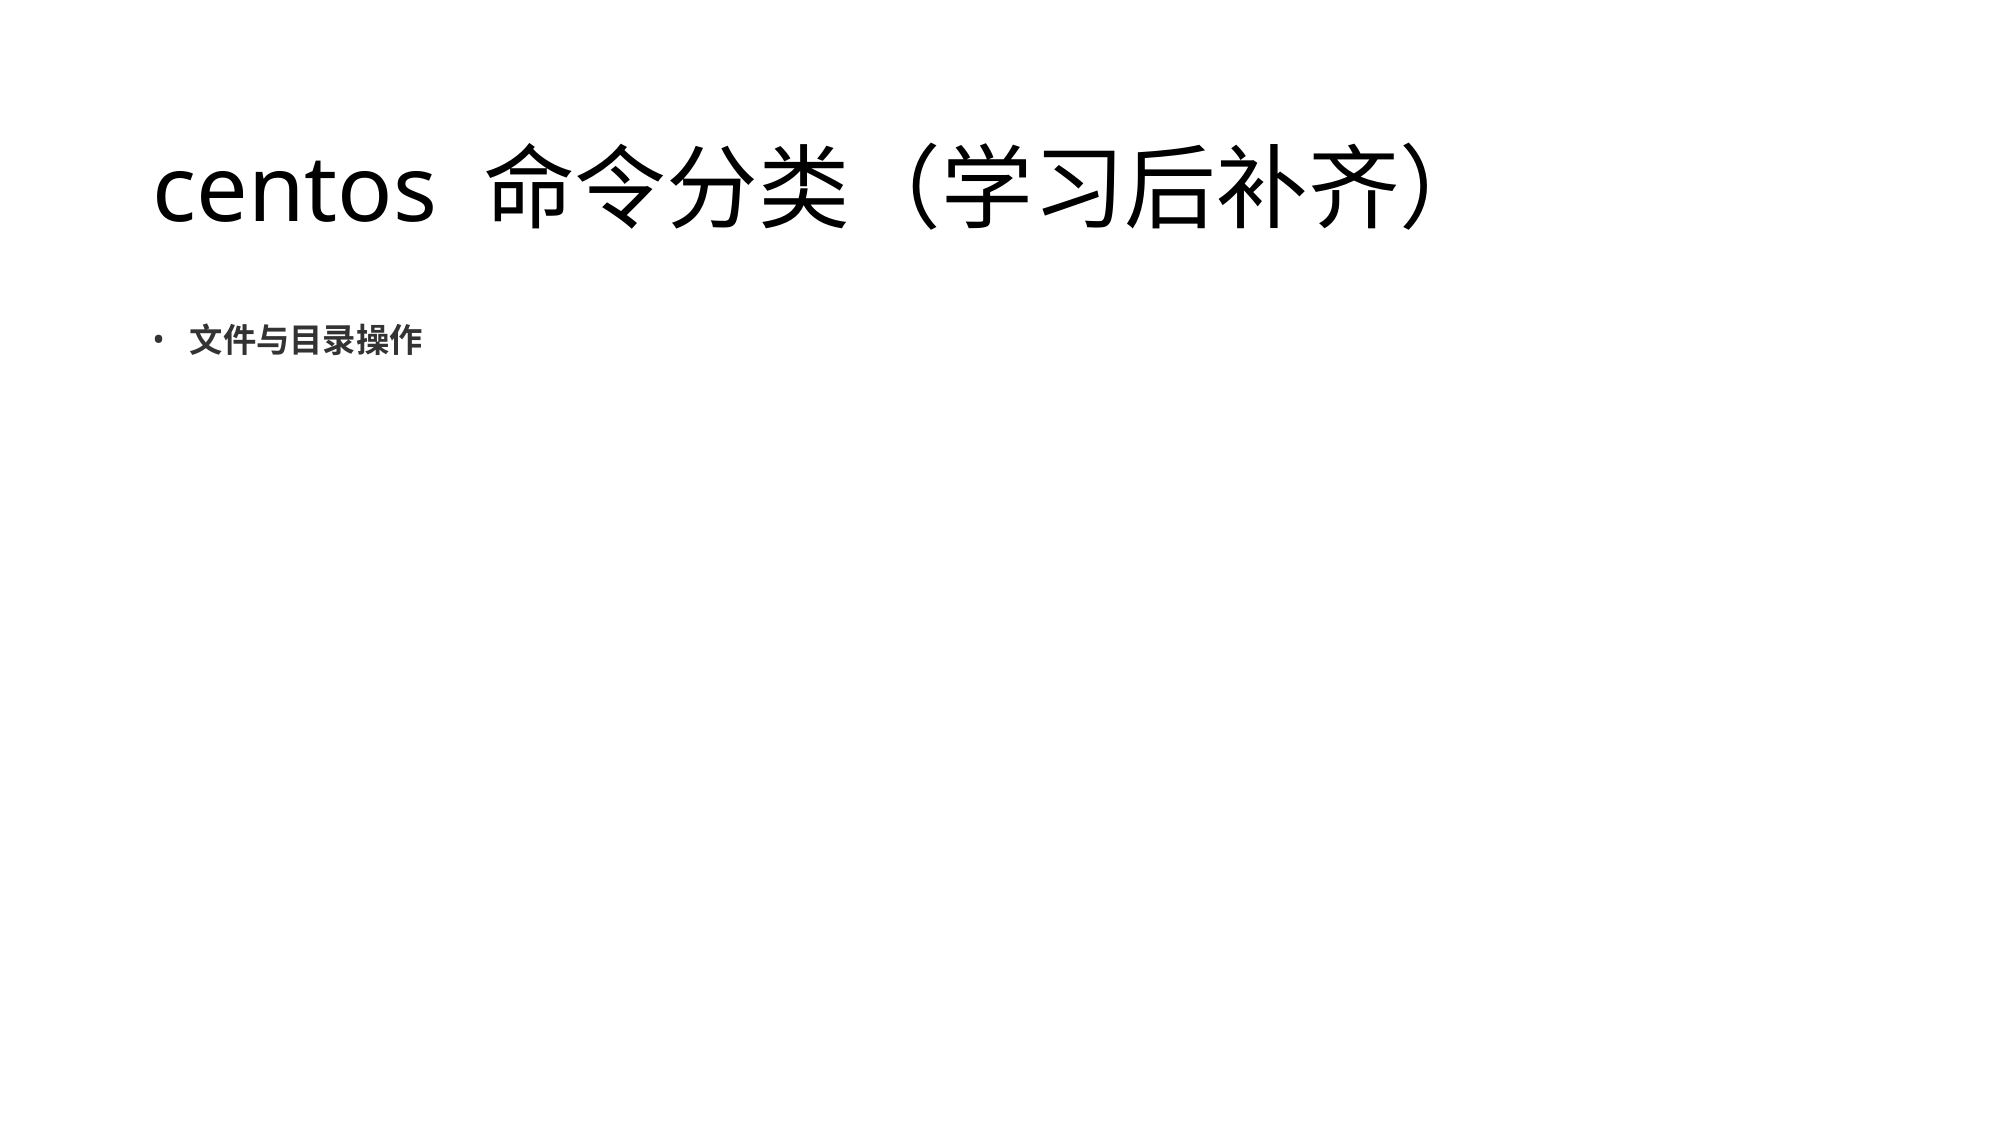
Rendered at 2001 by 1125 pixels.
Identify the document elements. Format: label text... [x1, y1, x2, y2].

title centos 命令分类（学习后补齐） [137, 59, 1863, 278]
list 文件与目录操作 [137, 299, 1863, 1014]
